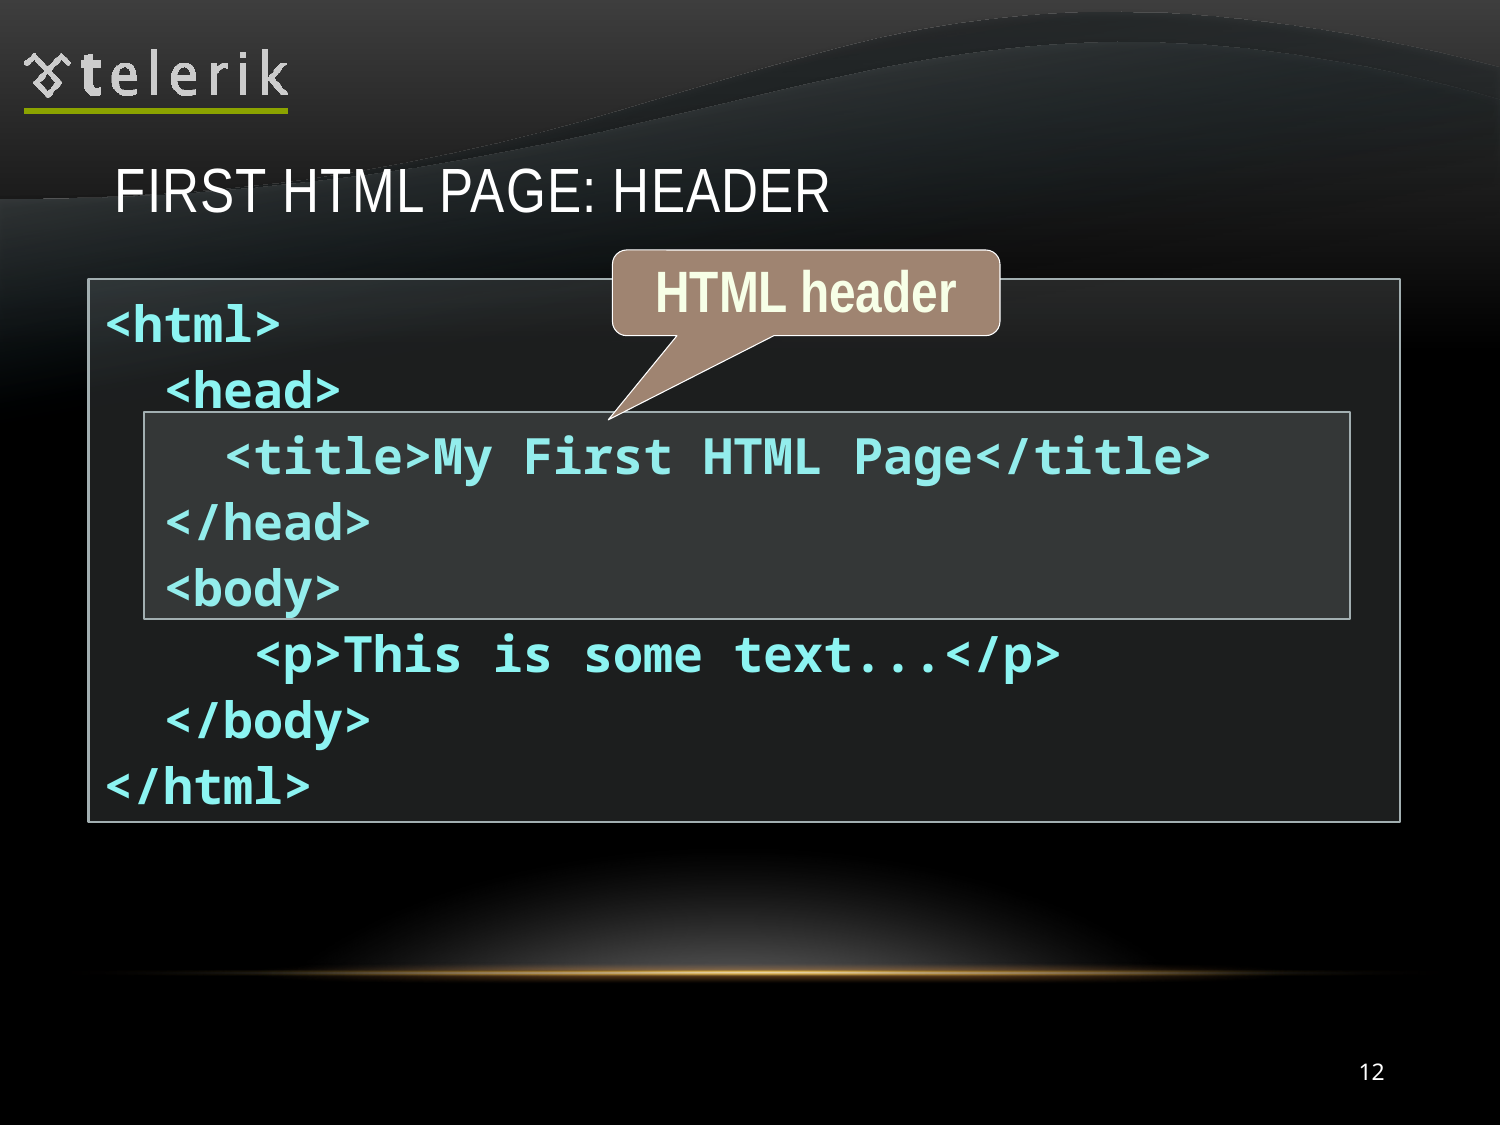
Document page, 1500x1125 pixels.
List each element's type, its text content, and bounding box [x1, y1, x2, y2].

text_box <html> <head> <title>My First HTML Page</title> </head> <body> <p>This is some text...</p> </body> </html> [88, 279, 1400, 822]
title First HTML Page: Header [99, 45, 1400, 233]
slide_number 12 [1237, 1042, 1400, 1103]
picture [0, 0, 1500, 1125]
text_box [143, 412, 1350, 619]
text_box HTML header [608, 249, 1000, 420]
